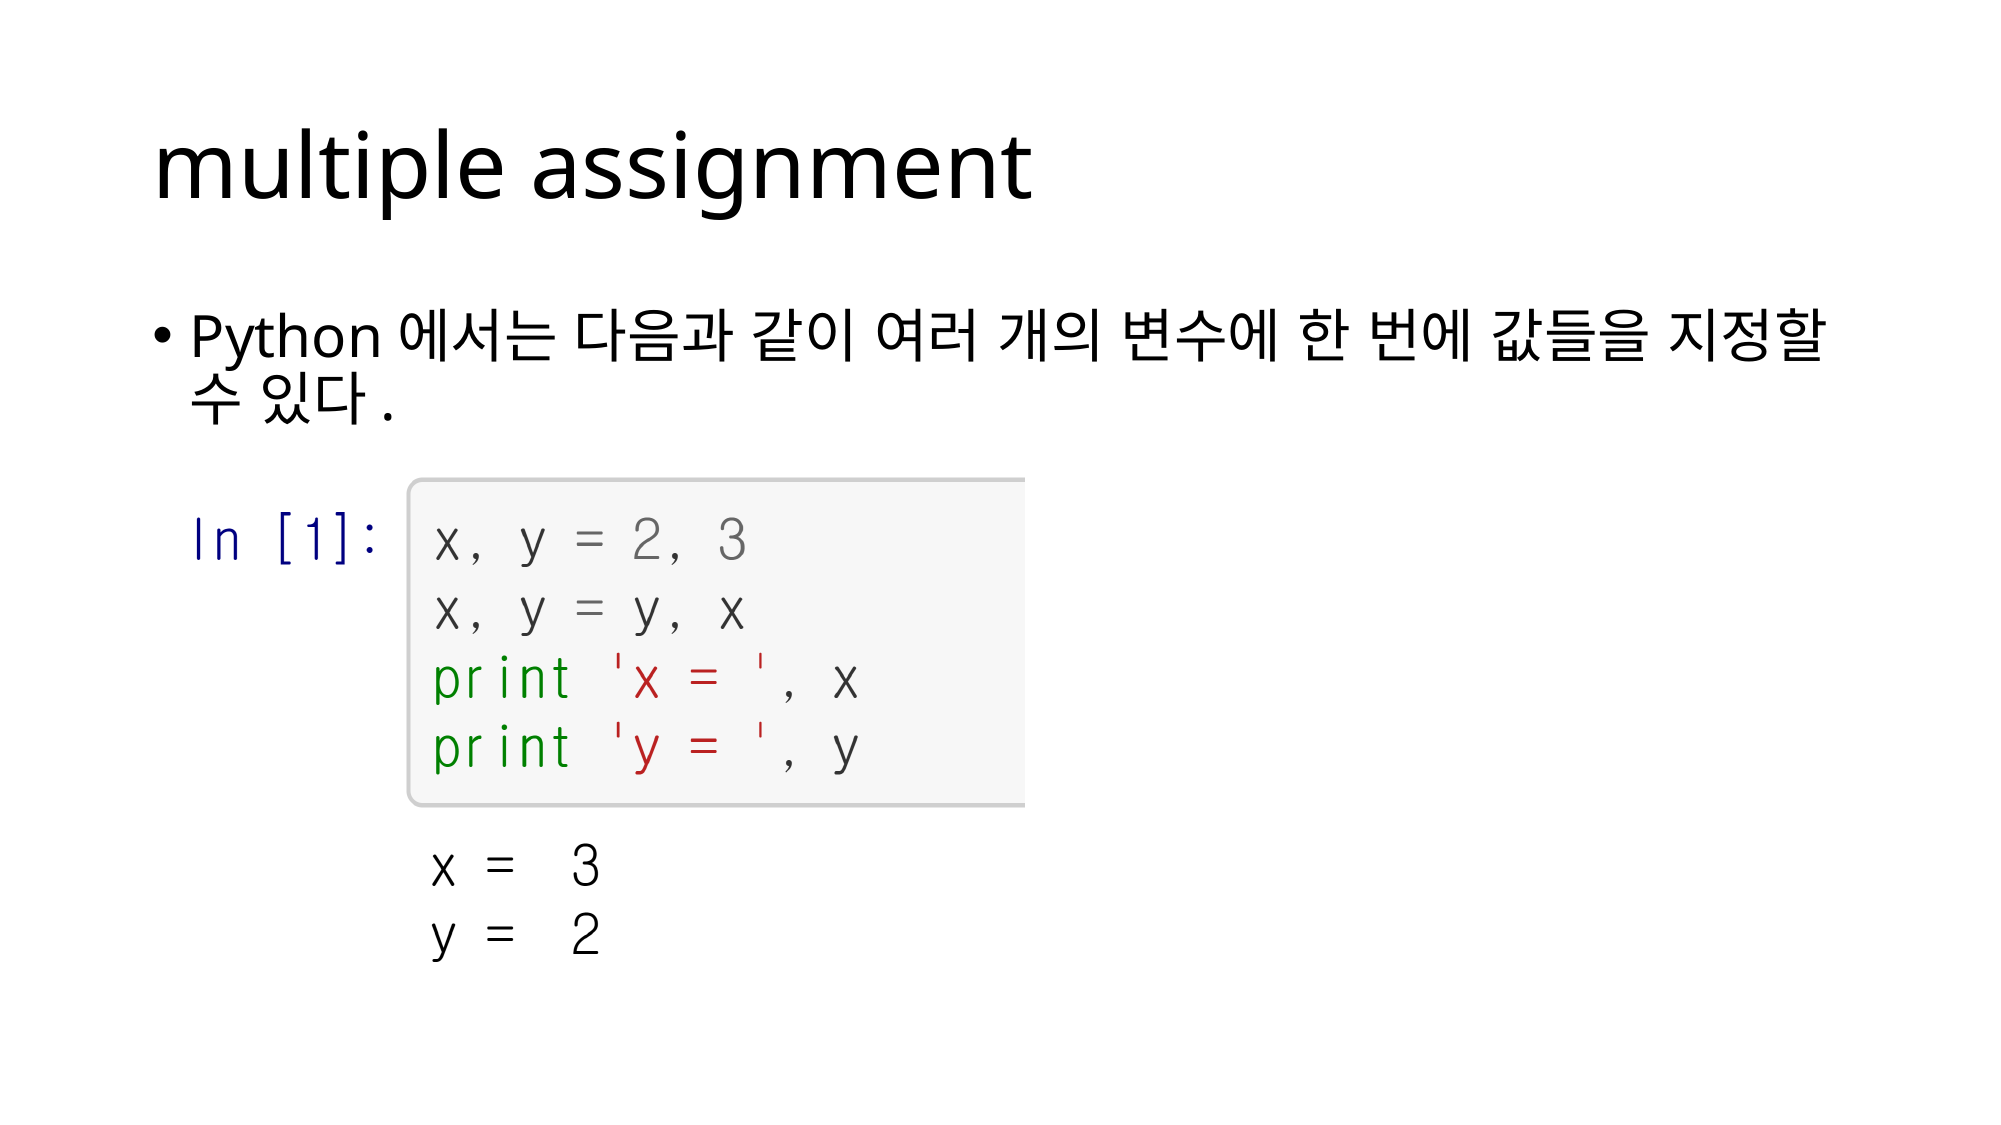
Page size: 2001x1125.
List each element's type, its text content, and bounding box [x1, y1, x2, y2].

picture [177, 449, 1025, 999]
title multiple assignment [137, 59, 1863, 278]
list Python에서는 다음과 같이 여러 개의 변수에 한 번에 값들을 지정할 수 있다. [137, 299, 1863, 1014]
